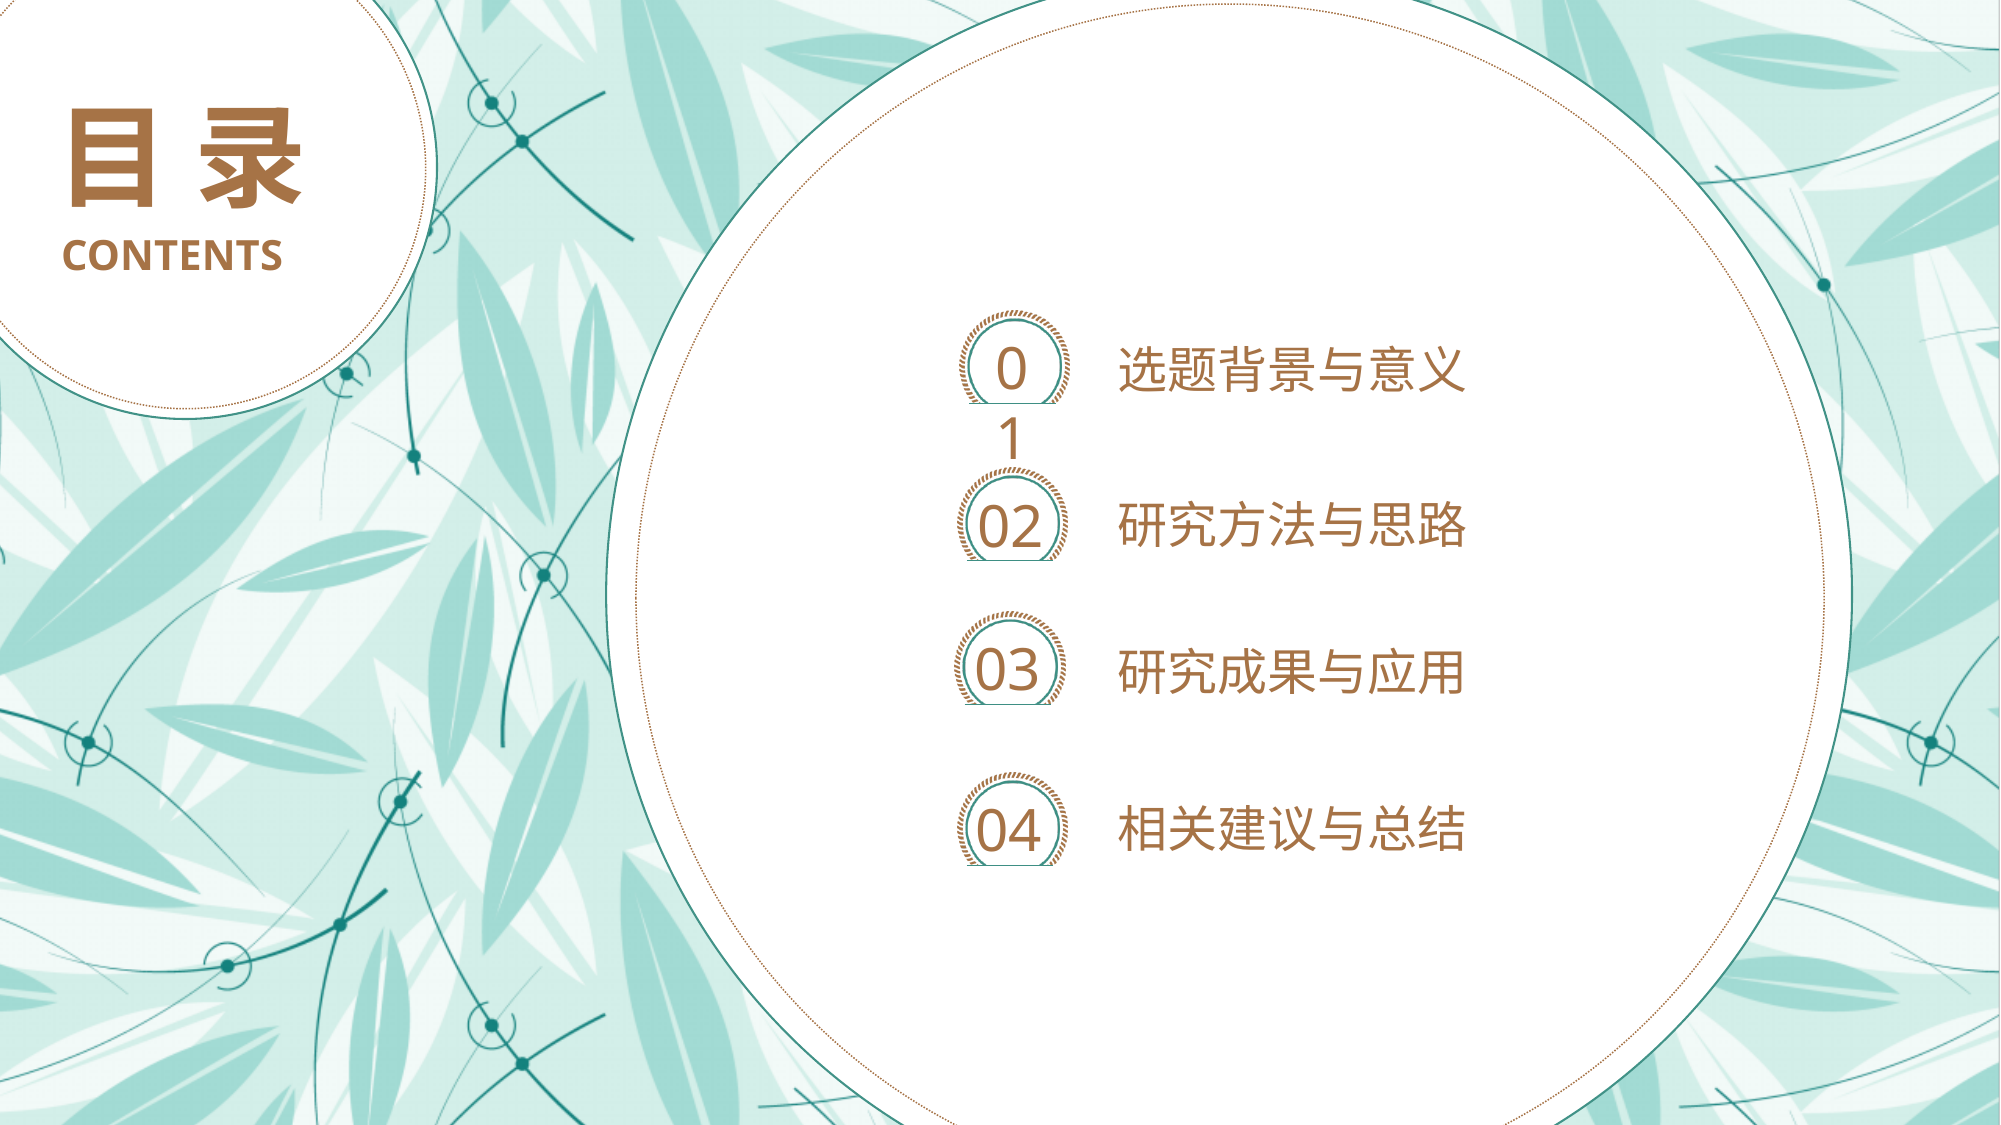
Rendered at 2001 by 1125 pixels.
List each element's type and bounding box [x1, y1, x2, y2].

text_box [959, 310, 1070, 404]
text_box [0, 0, 437, 419]
text_box [957, 772, 1068, 866]
text_box [957, 467, 1068, 561]
picture [1852, 0, 2001, 1125]
text_box [954, 611, 1066, 705]
text_box [606, 0, 1852, 1125]
picture [0, 0, 606, 1125]
